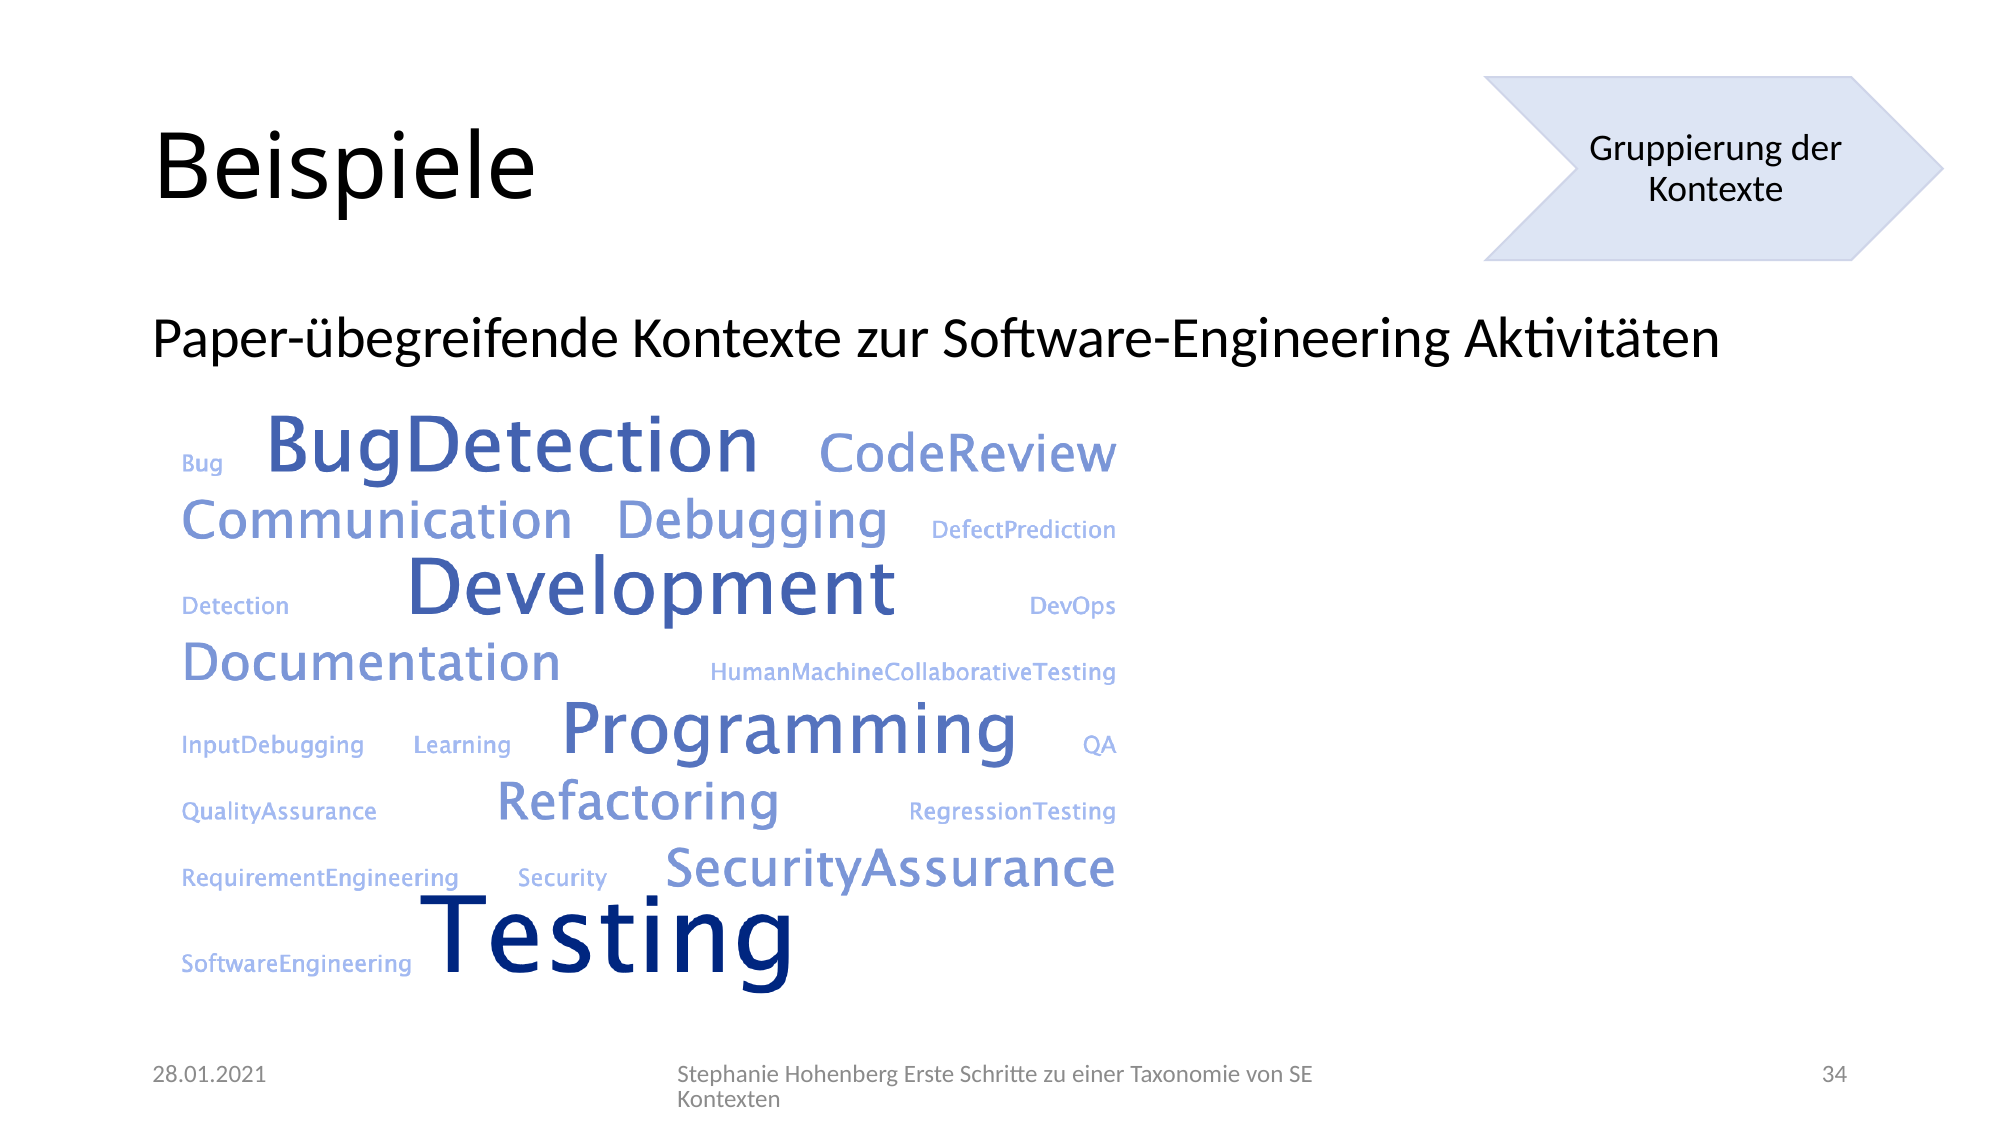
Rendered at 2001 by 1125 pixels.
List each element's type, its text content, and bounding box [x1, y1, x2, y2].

picture [141, 374, 1161, 1036]
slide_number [137, 1042, 588, 1103]
slide_number 34 [1412, 1042, 1863, 1103]
list Paper-übegreifende Kontexte zur Software-Engineering Aktivitäten [137, 299, 1863, 1014]
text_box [1485, 77, 1943, 261]
title Beispiele [137, 59, 1863, 278]
footer Stephanie Hohenberg Erste Schritte zu einer Taxonomie von SE Kontexten [662, 1042, 1338, 1103]
